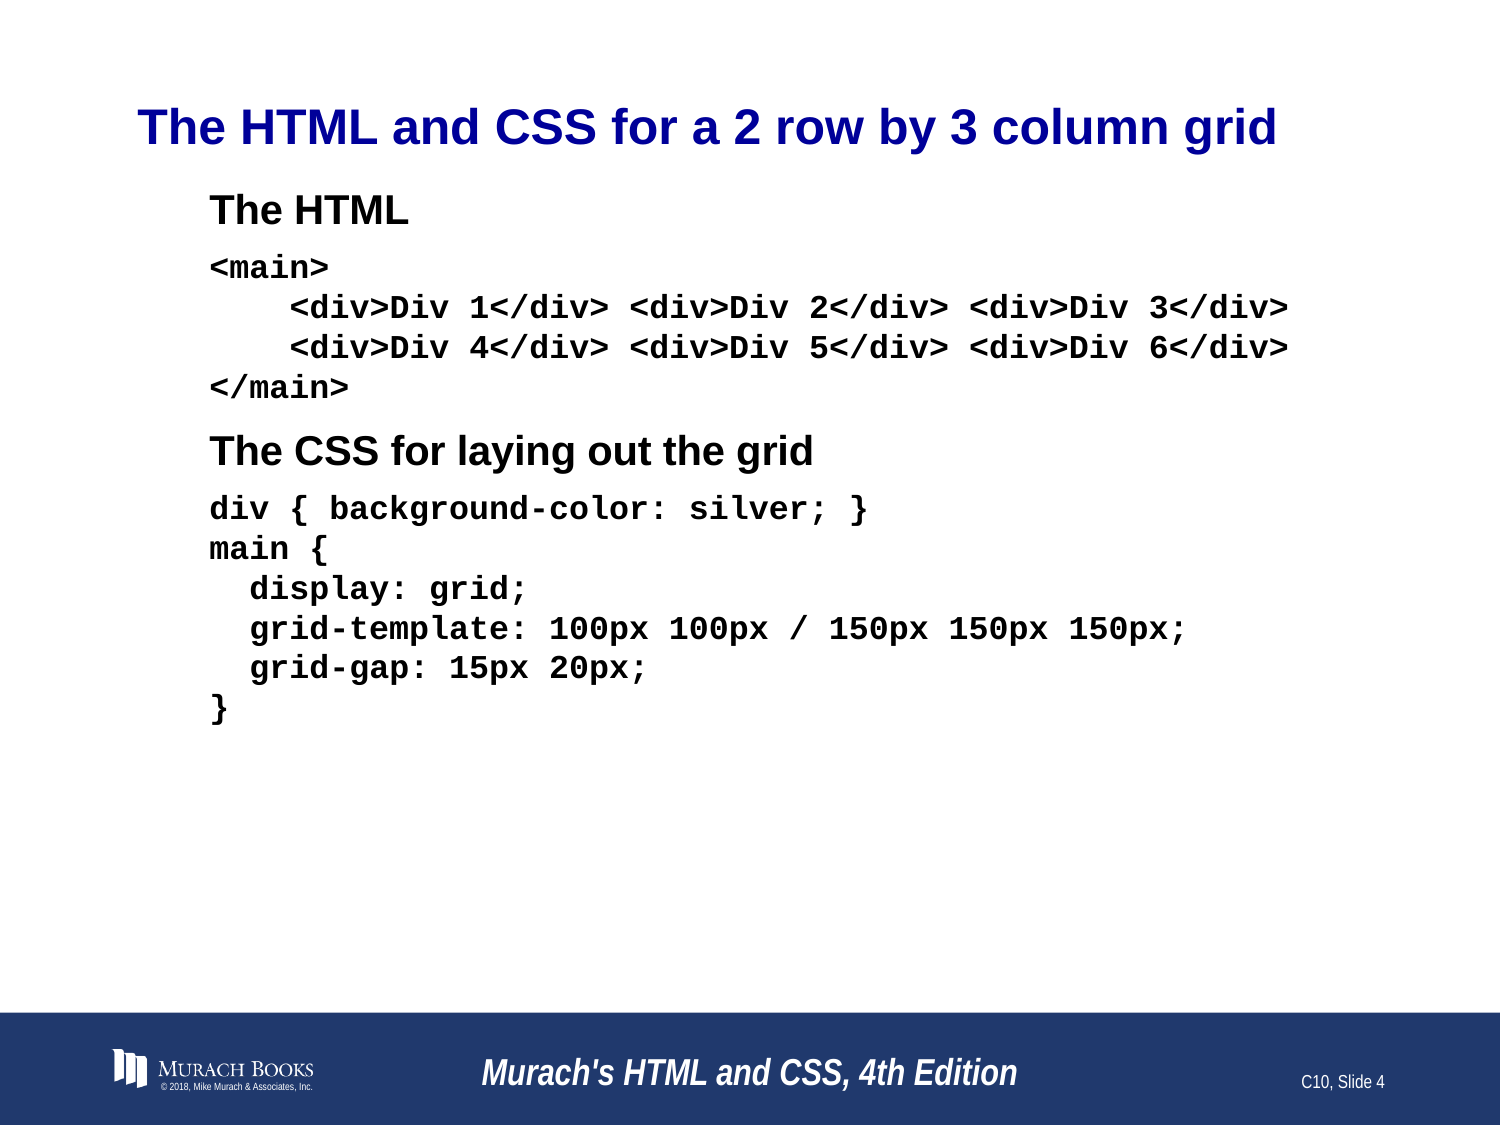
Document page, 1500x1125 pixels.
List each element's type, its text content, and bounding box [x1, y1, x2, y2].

slide_number C10, Slide 4 [1087, 1025, 1400, 1100]
footer © 2018, Mike Murach & Associates, Inc. [12, 1025, 463, 1100]
title The HTML and CSS for a 2 row by 3 column grid [137, 94, 1338, 156]
slide_number Murach's HTML and CSS, 4th Edition [463, 1025, 1050, 1100]
list The HTML <main> <div>Div 1</div> <div>Div 2</div> <div>Div 3</div> <div>Div 4</div> <div>Div 5</div> <div>Div 6</div> </main> The CSS for laying out the grid div { background-color: silver; } main { display: grid; grid-template: 100px 100px / 150px 150px 150px; grid-gap: 15px 20px; } [137, 174, 1350, 975]
